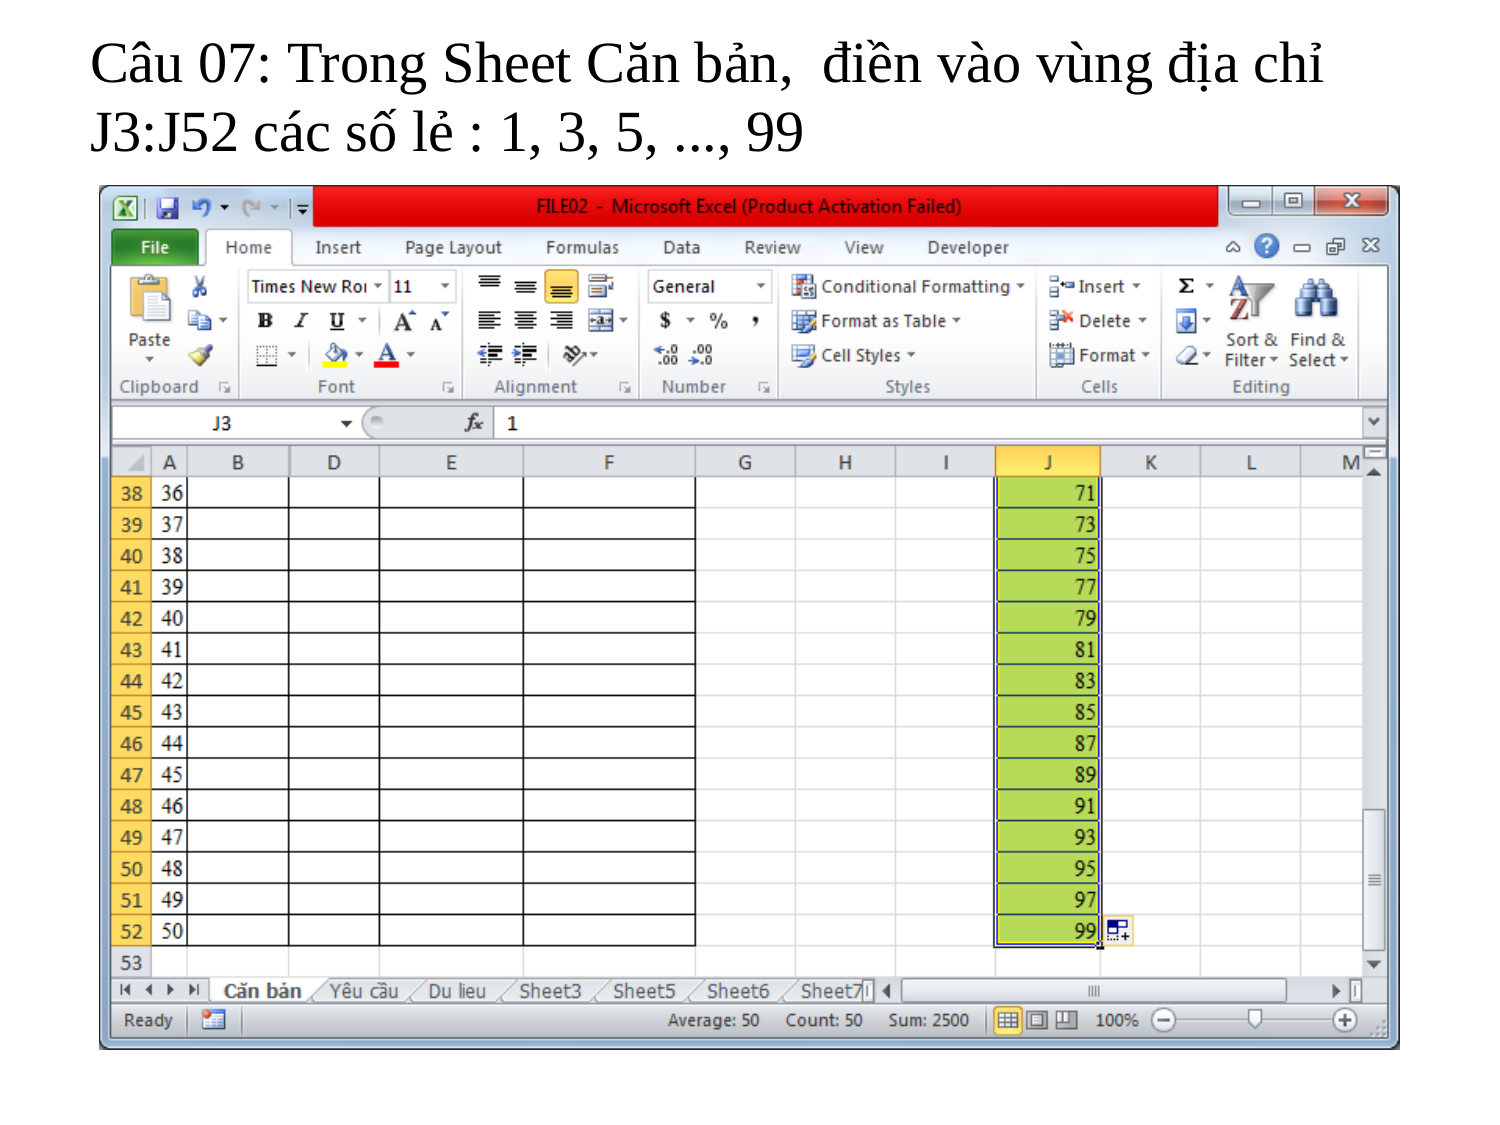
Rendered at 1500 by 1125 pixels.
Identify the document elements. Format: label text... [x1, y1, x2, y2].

picture [99, 185, 1401, 1051]
title Câu 07: Trong Sheet Căn bản, điền vào vùng địa chỉ J3:J52 các số lẻ : 1, 3, 5, ..., 99 [75, 0, 1425, 188]
